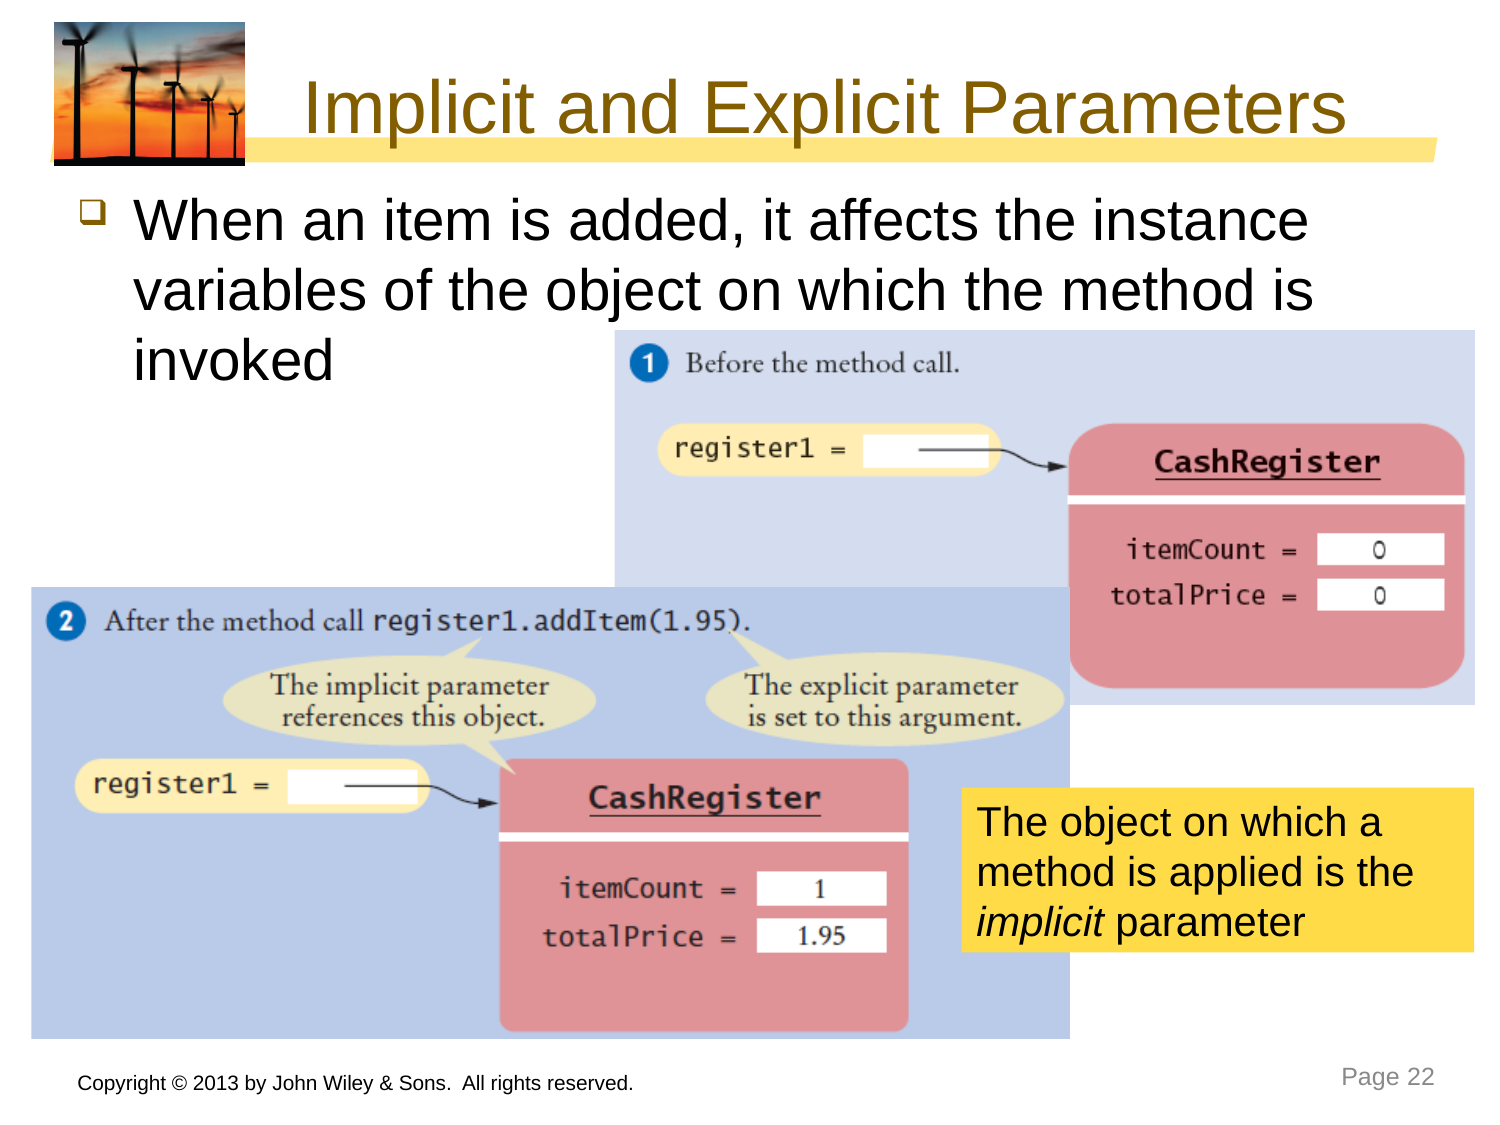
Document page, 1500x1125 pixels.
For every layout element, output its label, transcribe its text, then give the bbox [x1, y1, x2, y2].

title Implicit and Explicit Parameters [287, 45, 1450, 163]
slide_number Page 22 [1187, 1050, 1450, 1100]
list When an item is added, it affects the instance variables of the object on which the method is invoked [62, 174, 1450, 325]
picture [30, 330, 1475, 1040]
picture [54, 22, 245, 166]
footer Copyright © 2013 by John Wiley & Sons. All rights reserved. [62, 1048, 726, 1104]
text_box The object on which a method is applied is the implicit parameter [1075, 787, 1475, 953]
